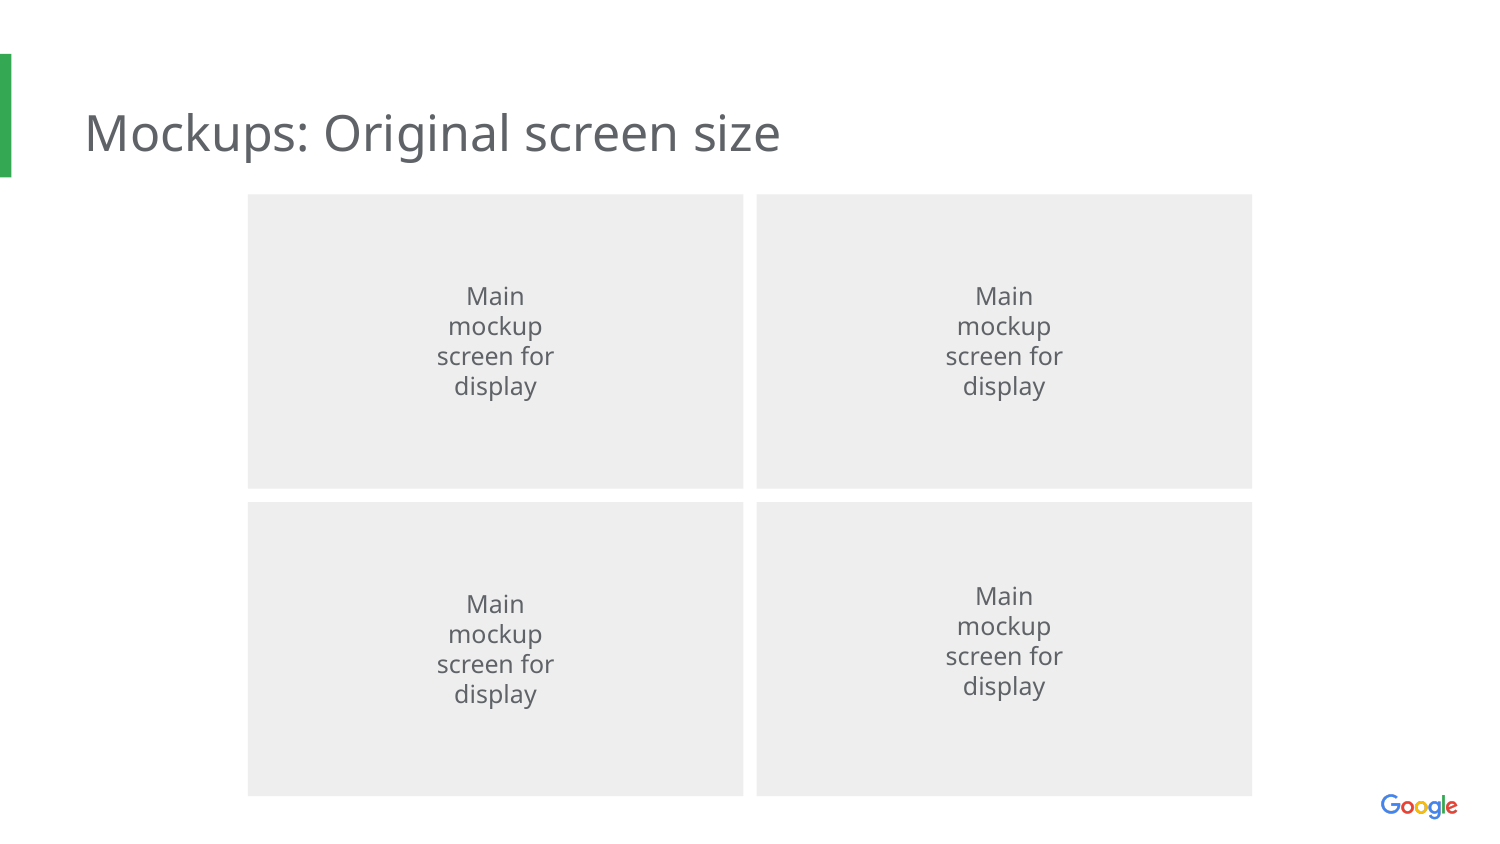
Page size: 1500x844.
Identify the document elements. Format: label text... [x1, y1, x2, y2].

picture [1381, 794, 1458, 820]
text_box Main mockup screen for display [914, 265, 1095, 416]
text_box Main mockup screen for display [405, 573, 586, 724]
text_box [756, 502, 1253, 797]
text_box Mockups: Original screen size [84, 85, 1234, 176]
text_box Main mockup screen for display [405, 265, 586, 416]
text_box Main mockup screen for display [914, 565, 1095, 716]
text_box [247, 194, 744, 489]
text_box [756, 194, 1253, 489]
text_box [247, 502, 744, 797]
